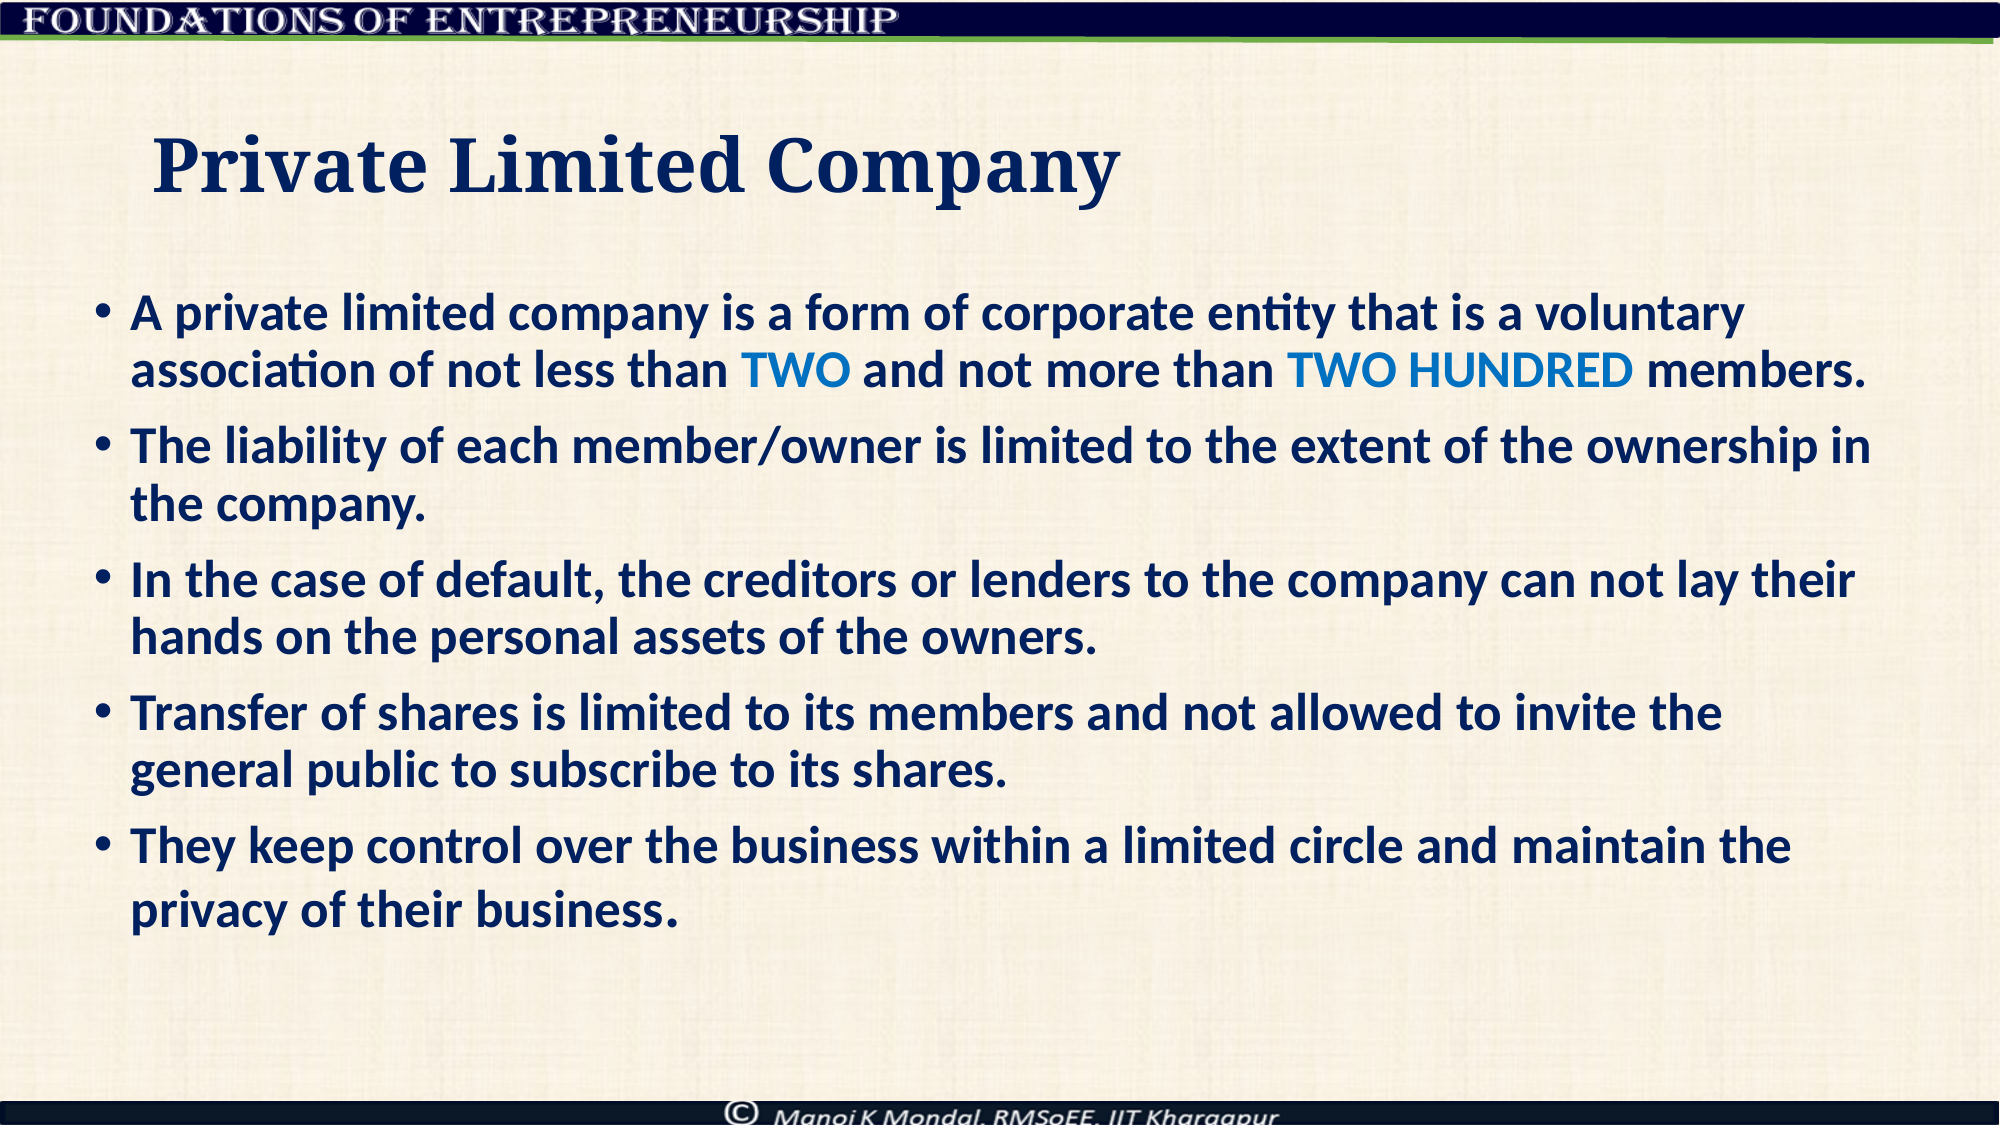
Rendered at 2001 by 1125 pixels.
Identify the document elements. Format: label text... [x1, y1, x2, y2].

picture [0, 0, 2000, 43]
list A private limited company is a form of corporate entity that is a voluntary association of not less than TWO and not more than TWO HUNDRED members. The liability of each member/owner is limited to the extent of the ownership in the company. In the case of default, the creditors or lenders to the company can not lay their hands on the personal assets of the owners. Transfer of shares is limited to its members and not allowed to invite the general public to subscribe to its shares. They keep control over the business within a limited circle and maintain the privacy of their business. [79, 277, 1904, 992]
picture [0, 1101, 1999, 1125]
title Private Limited Company [137, 59, 1863, 277]
